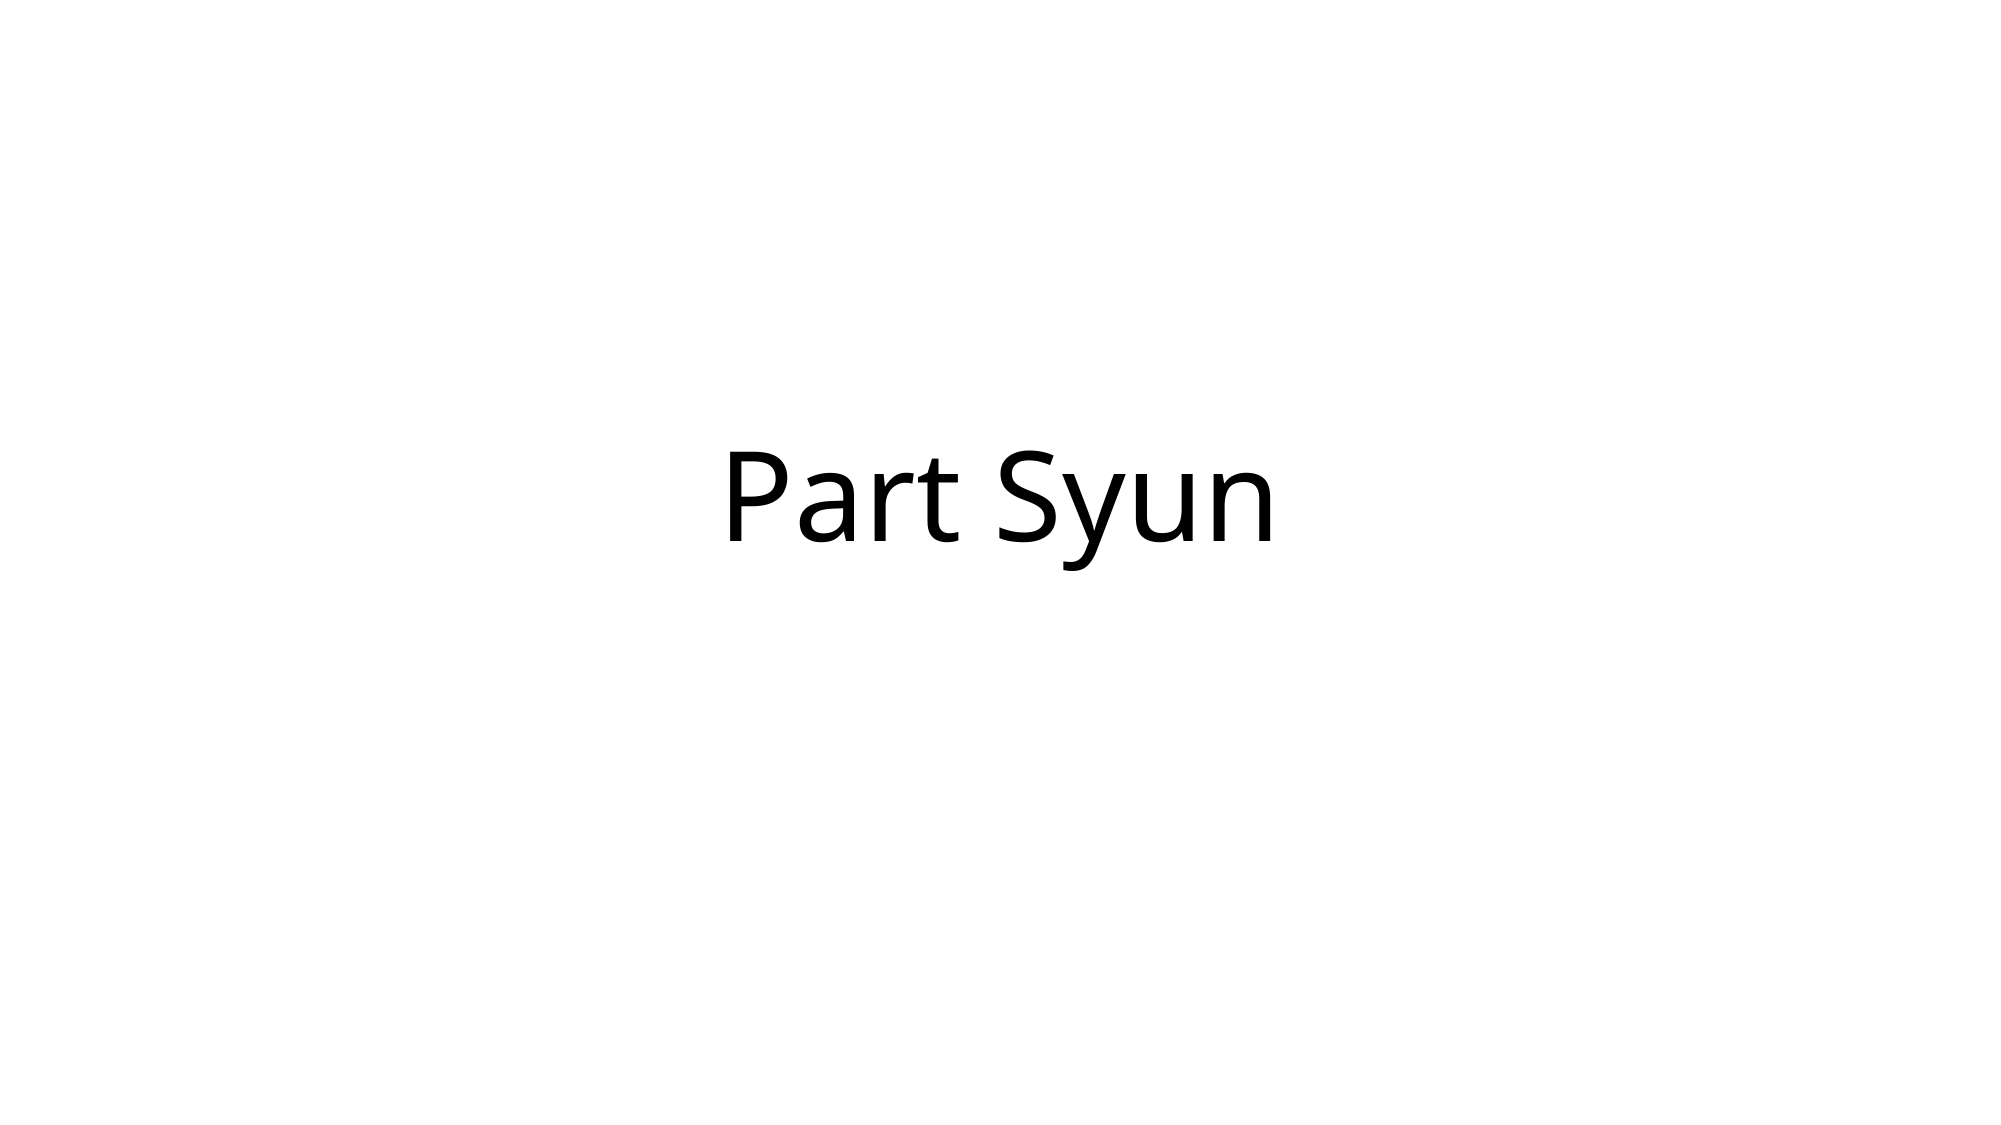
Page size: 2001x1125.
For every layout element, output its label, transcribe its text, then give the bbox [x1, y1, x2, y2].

title Part Syun [249, 184, 1750, 576]
